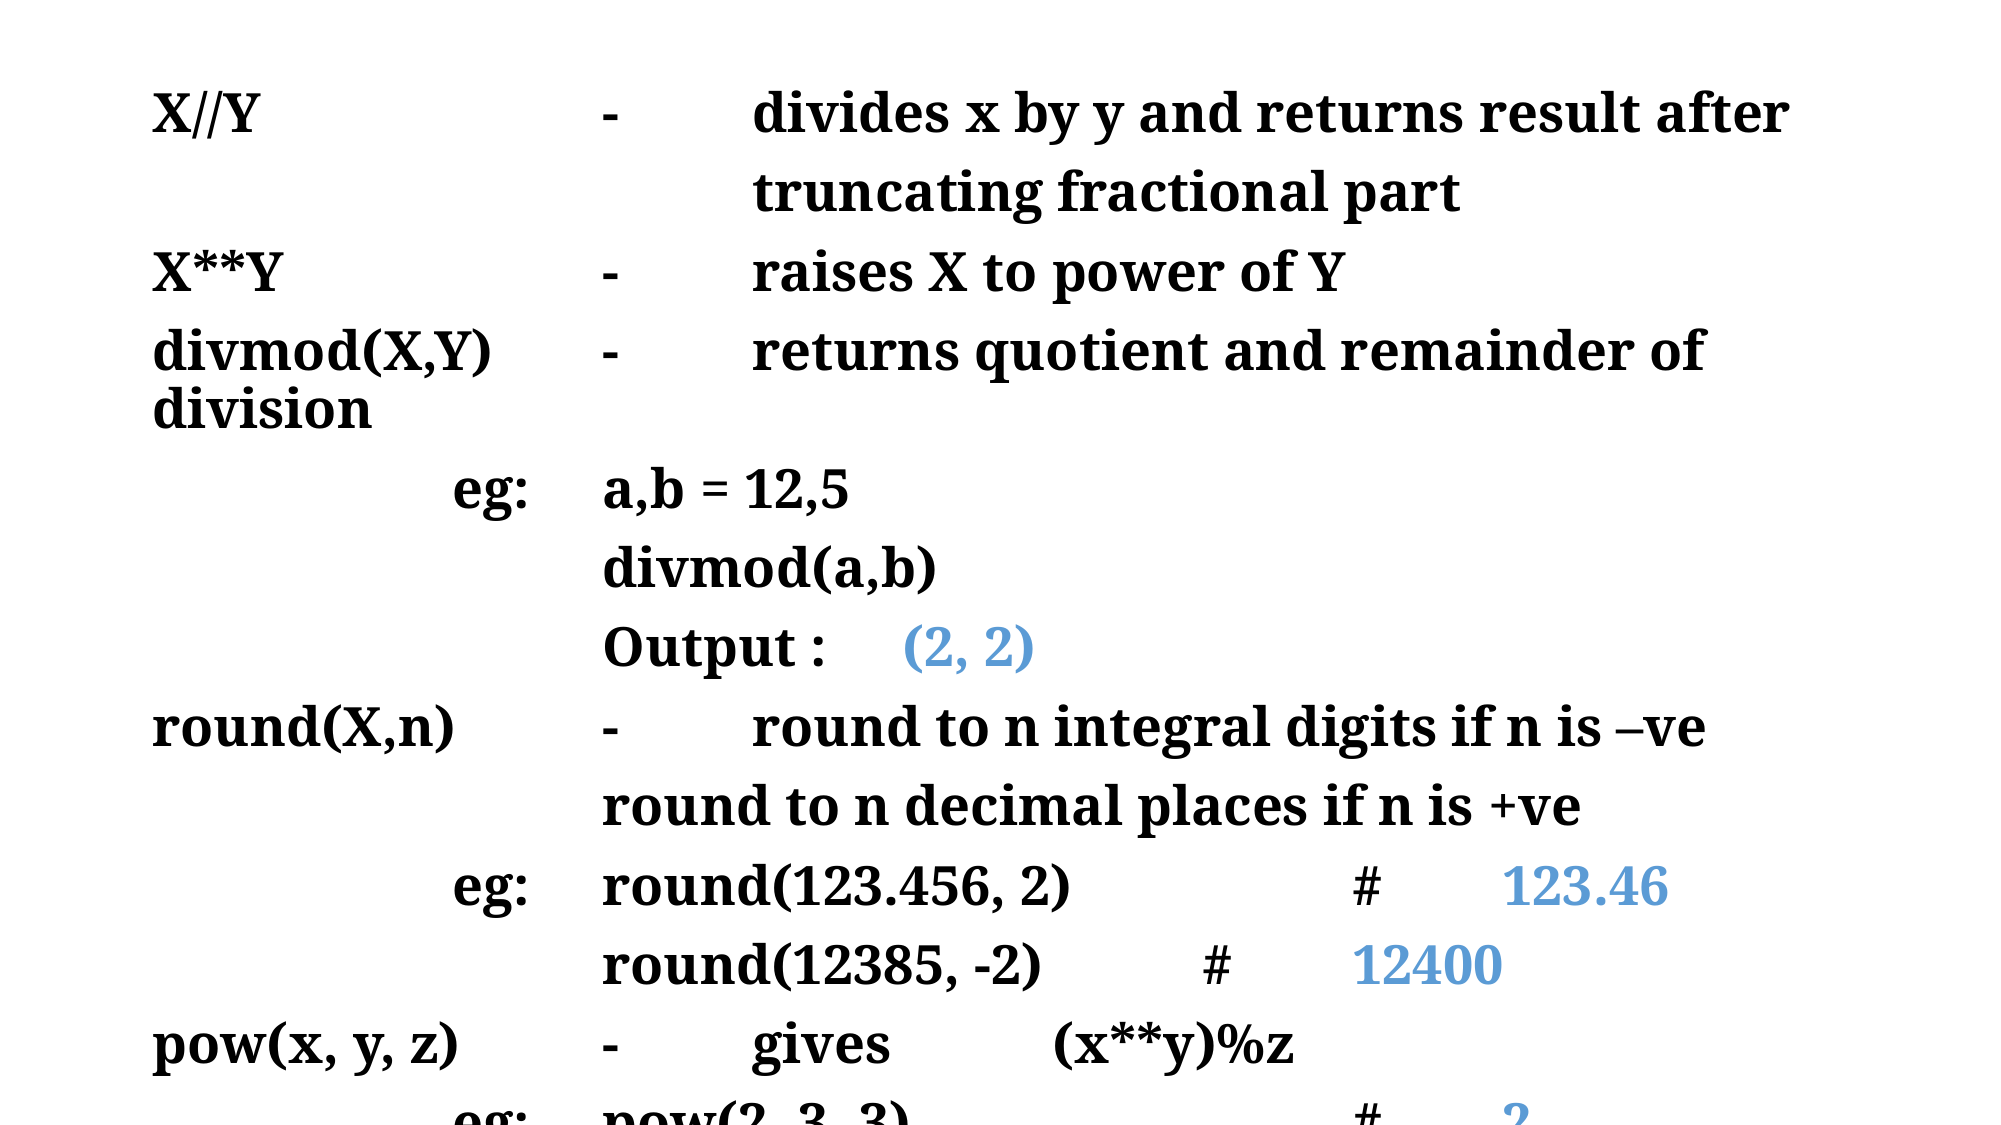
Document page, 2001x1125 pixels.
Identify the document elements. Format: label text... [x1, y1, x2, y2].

list X//Y - divides x by y and returns result after truncating fractional part X**Y - raises X to power of Y divmod(X,Y) - returns quotient and remainder of division eg: a,b = 12,5 divmod(a,b) Output : (2, 2) round(X,n) - round to n integral digits if n is –ve round to n decimal places if n is +ve eg: round(123.456, 2) # 123.46 round(12385, -2) # 12400 pow(x, y, z) - gives (x**y)%z eg: pow(2, 3, 3) # 2 [137, 78, 1863, 1102]
